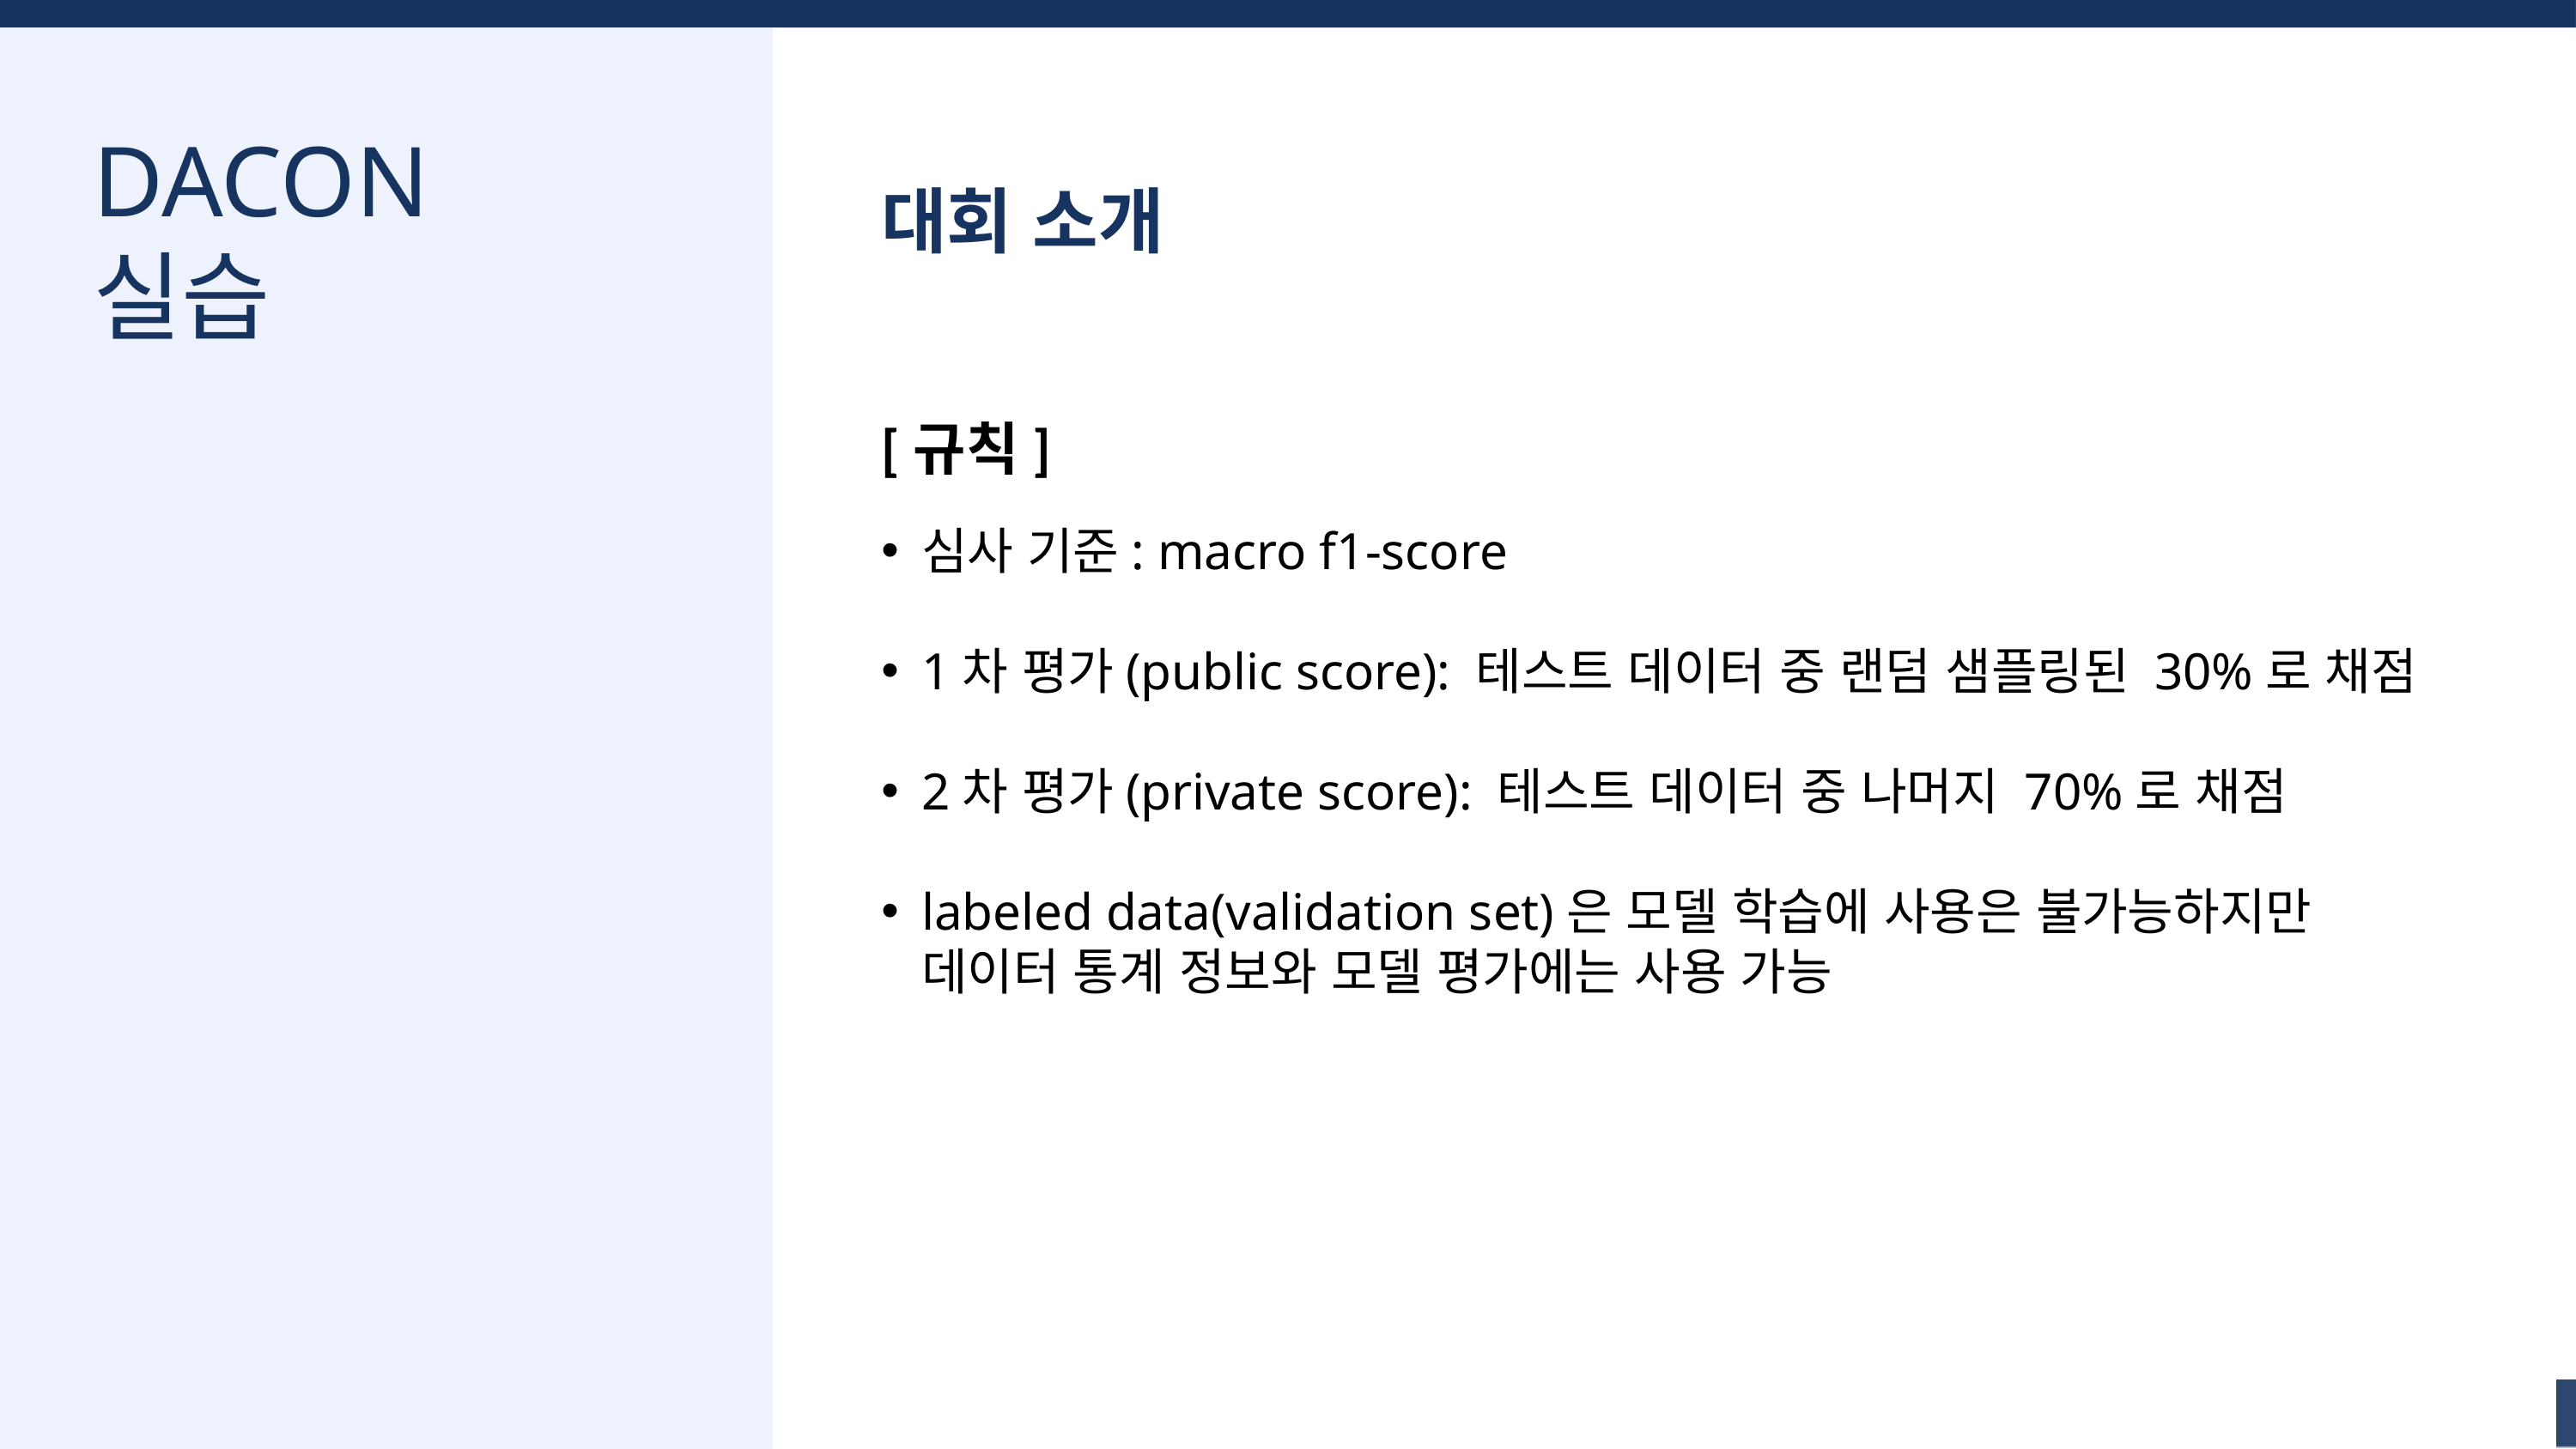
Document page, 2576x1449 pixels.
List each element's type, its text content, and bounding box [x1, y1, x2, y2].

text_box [0, 0, 2576, 28]
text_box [772, 28, 2576, 1449]
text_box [2556, 1379, 2576, 1448]
text_box DACON 실습 [80, 113, 494, 359]
